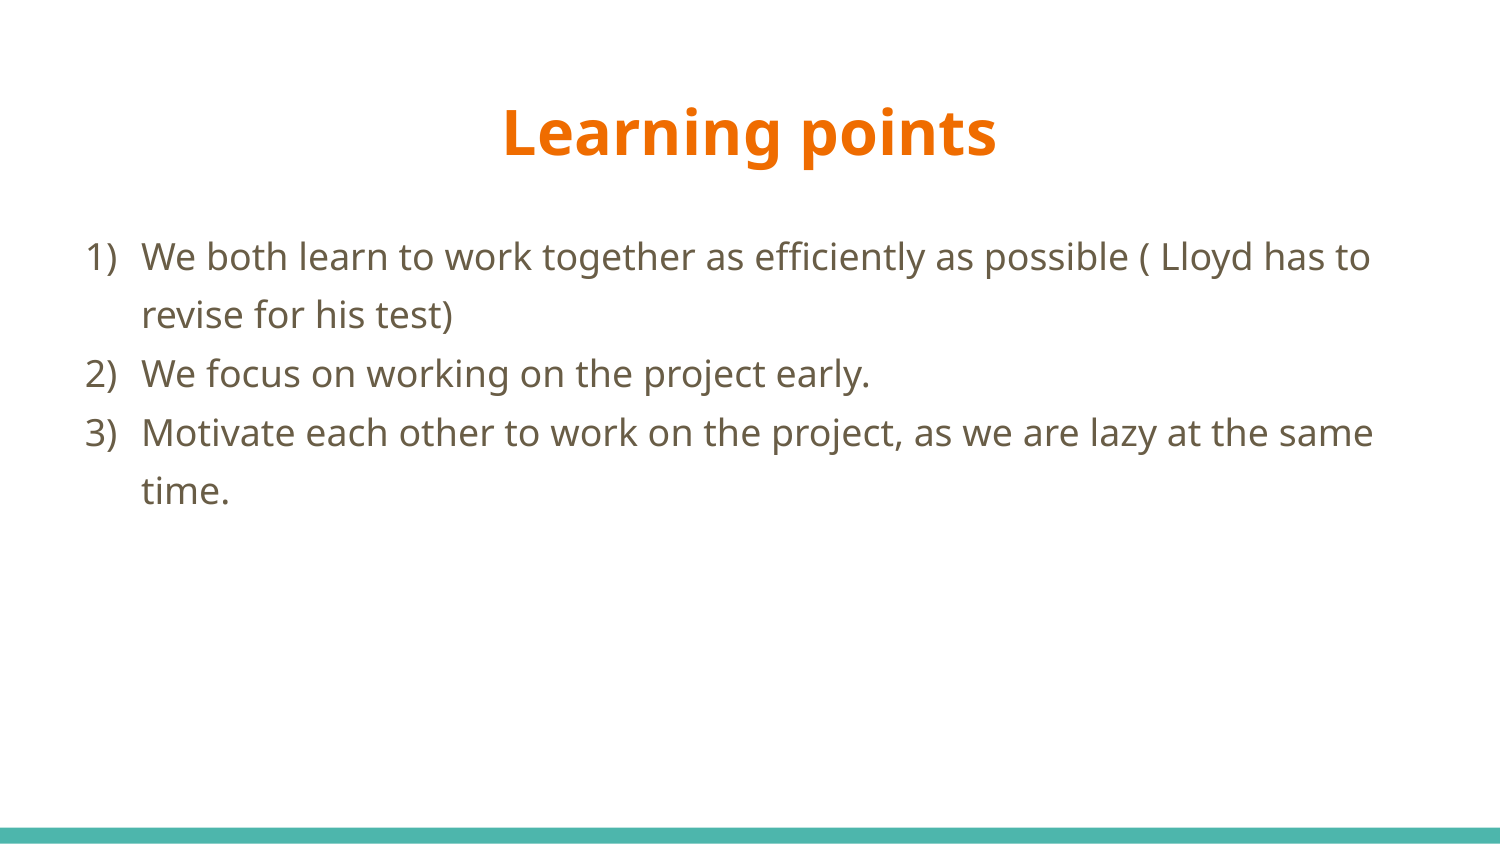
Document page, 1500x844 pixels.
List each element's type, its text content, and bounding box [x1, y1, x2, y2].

title Learning points [51, 72, 1449, 189]
list We both learn to work together as efficiently as possible ( Lloyd has to revise for his test) We focus on working on the project early. Motivate each other to work on the project, as we are lazy at the same time. [51, 207, 1449, 750]
